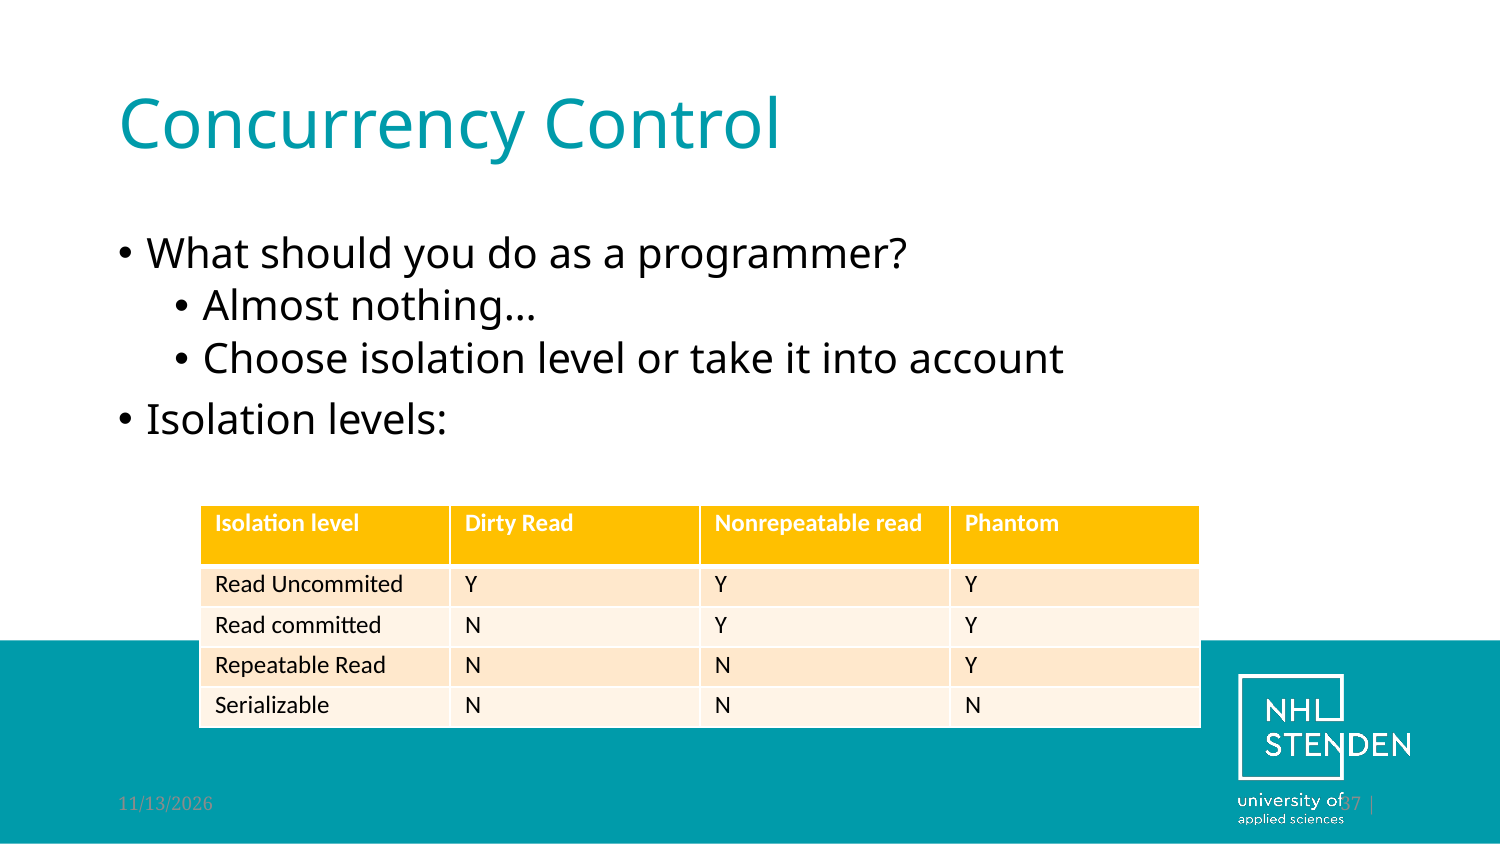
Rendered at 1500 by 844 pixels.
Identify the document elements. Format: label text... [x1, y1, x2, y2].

table_cell Repeatable Read [201, 648, 449, 686]
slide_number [103, 782, 441, 827]
table_cell N [951, 688, 1199, 726]
table_header Nonrepeatable read [701, 506, 949, 564]
table_cell Read Uncommited [201, 569, 449, 606]
table_cell Read committed [201, 608, 449, 646]
table_header Dirty Read [451, 506, 699, 564]
table_cell N [701, 688, 949, 726]
title Concurrency Control [103, 44, 1397, 208]
table_cell Y [951, 648, 1199, 686]
table_cell Y [951, 608, 1199, 646]
table_cell Y [701, 608, 949, 646]
picture [1238, 674, 1410, 825]
table_cell N [701, 648, 949, 686]
table_cell N [451, 648, 699, 686]
slide_number 37 | [1059, 782, 1397, 827]
list What should you do as a programmer? Almost nothing… Choose isolation level or take it into account Isolation levels: [103, 224, 1397, 760]
table_header Isolation level [201, 506, 449, 564]
table_cell Serializable [201, 688, 449, 726]
table_cell Y [951, 569, 1199, 606]
table_cell N [451, 608, 699, 646]
table_cell Y [701, 569, 949, 606]
table_cell Y [451, 569, 699, 606]
table_header Phantom [951, 506, 1199, 564]
table_cell N [451, 688, 699, 726]
